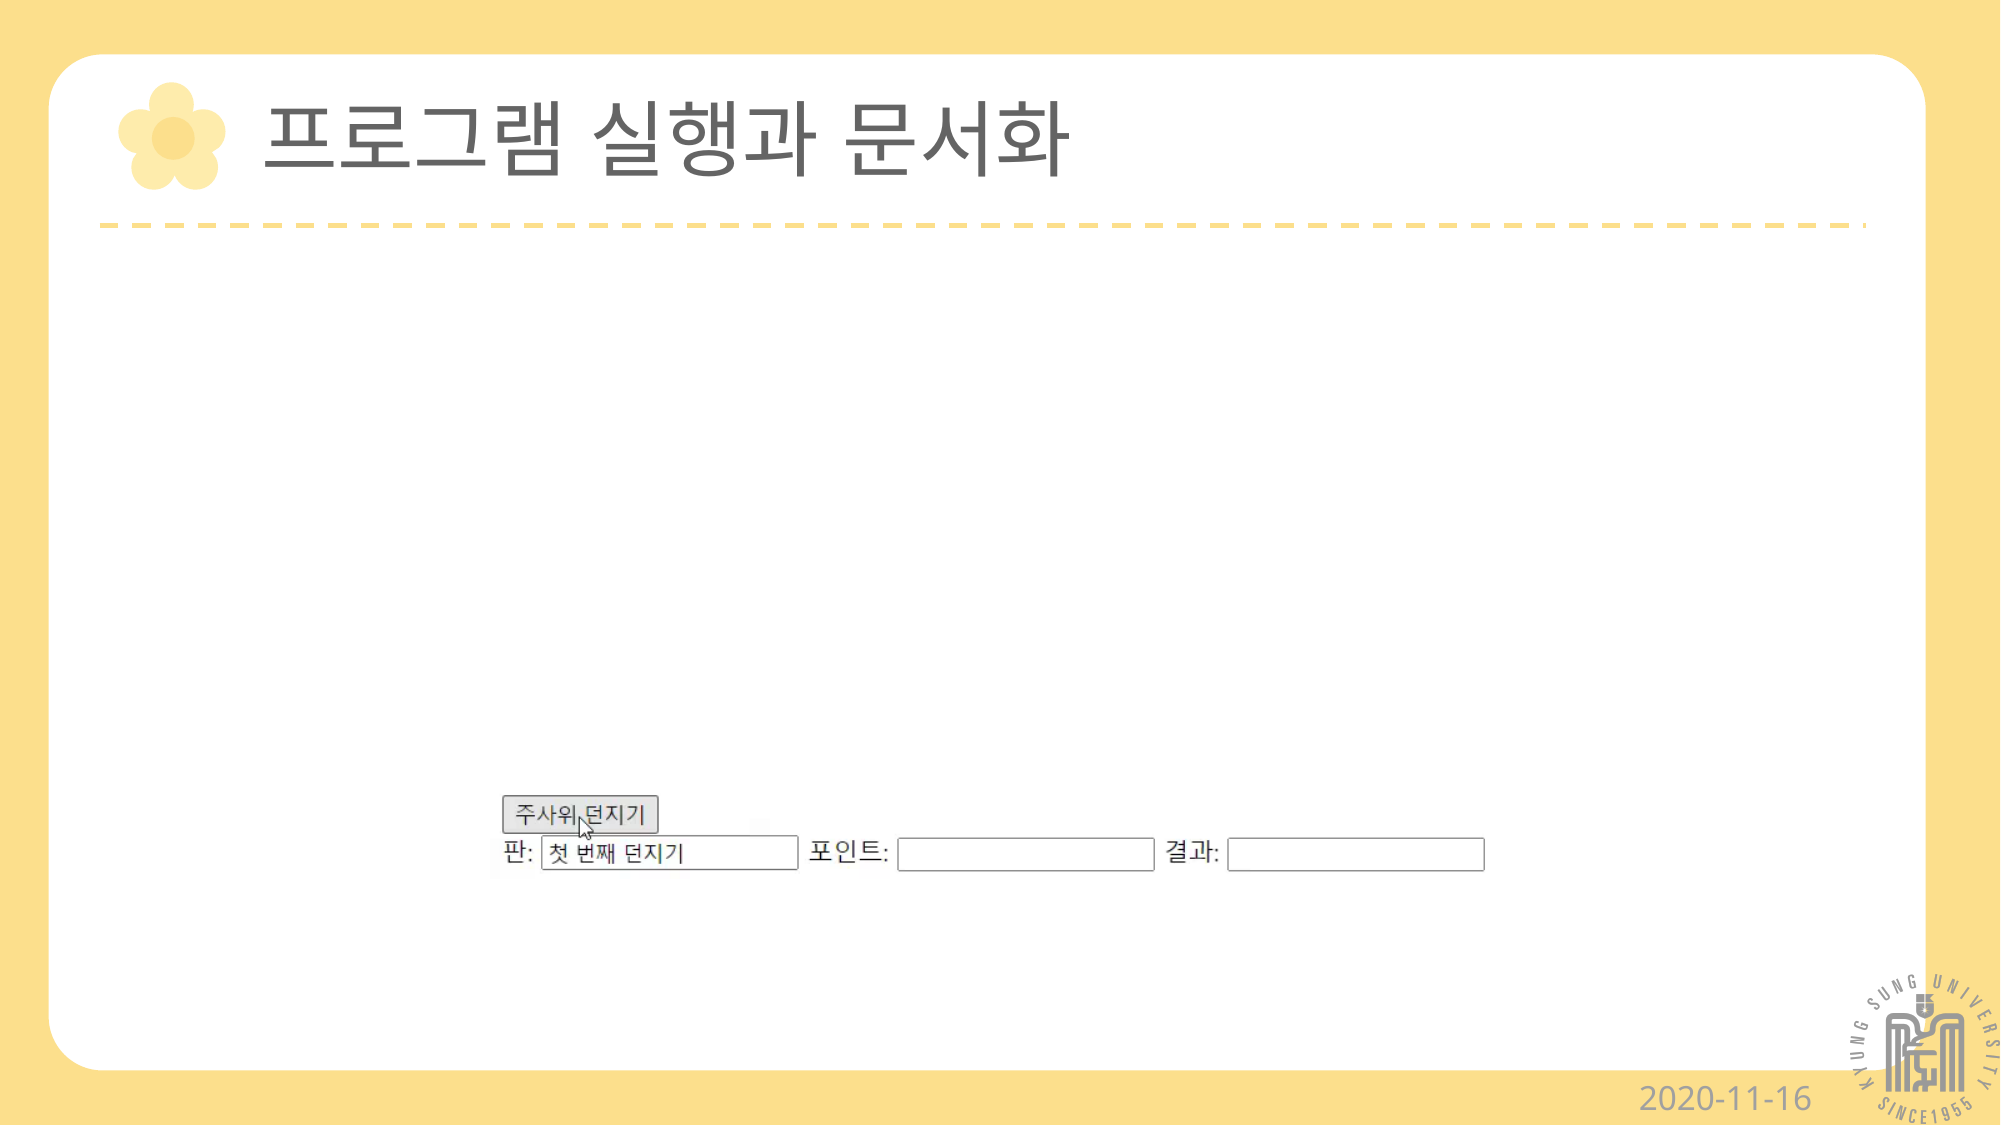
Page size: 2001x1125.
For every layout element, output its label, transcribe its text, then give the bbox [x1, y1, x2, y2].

text_box 2020-11-16 [1624, 1069, 1850, 1125]
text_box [118, 82, 226, 190]
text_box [489, 319, 1511, 900]
picture [1850, 974, 2000, 1125]
text_box 프로그램 실행과 문서화 [246, 80, 1403, 195]
